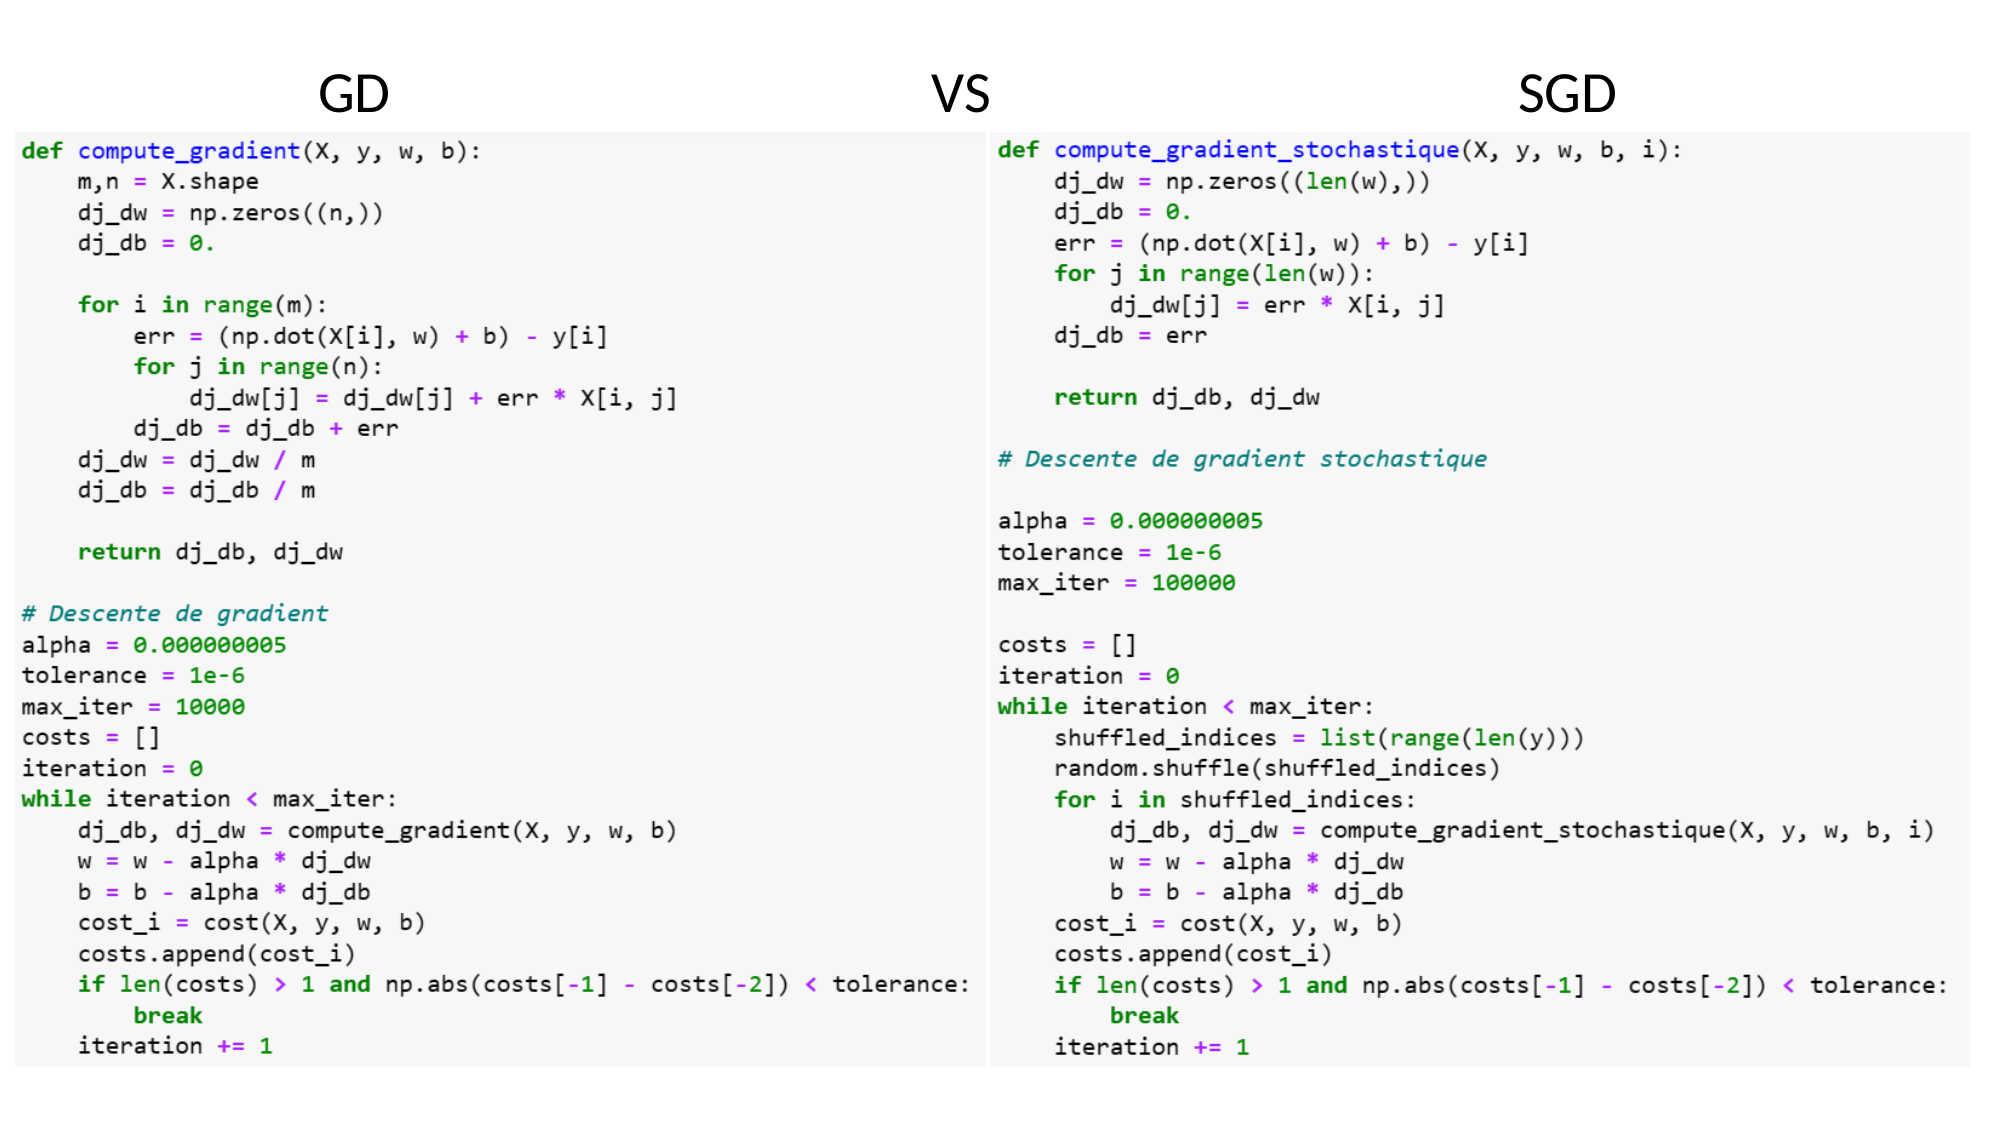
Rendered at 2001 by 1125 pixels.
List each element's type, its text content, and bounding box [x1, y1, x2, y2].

picture [990, 132, 1970, 1067]
picture [15, 132, 986, 1067]
text_box GD VS SGD [303, 47, 1697, 132]
